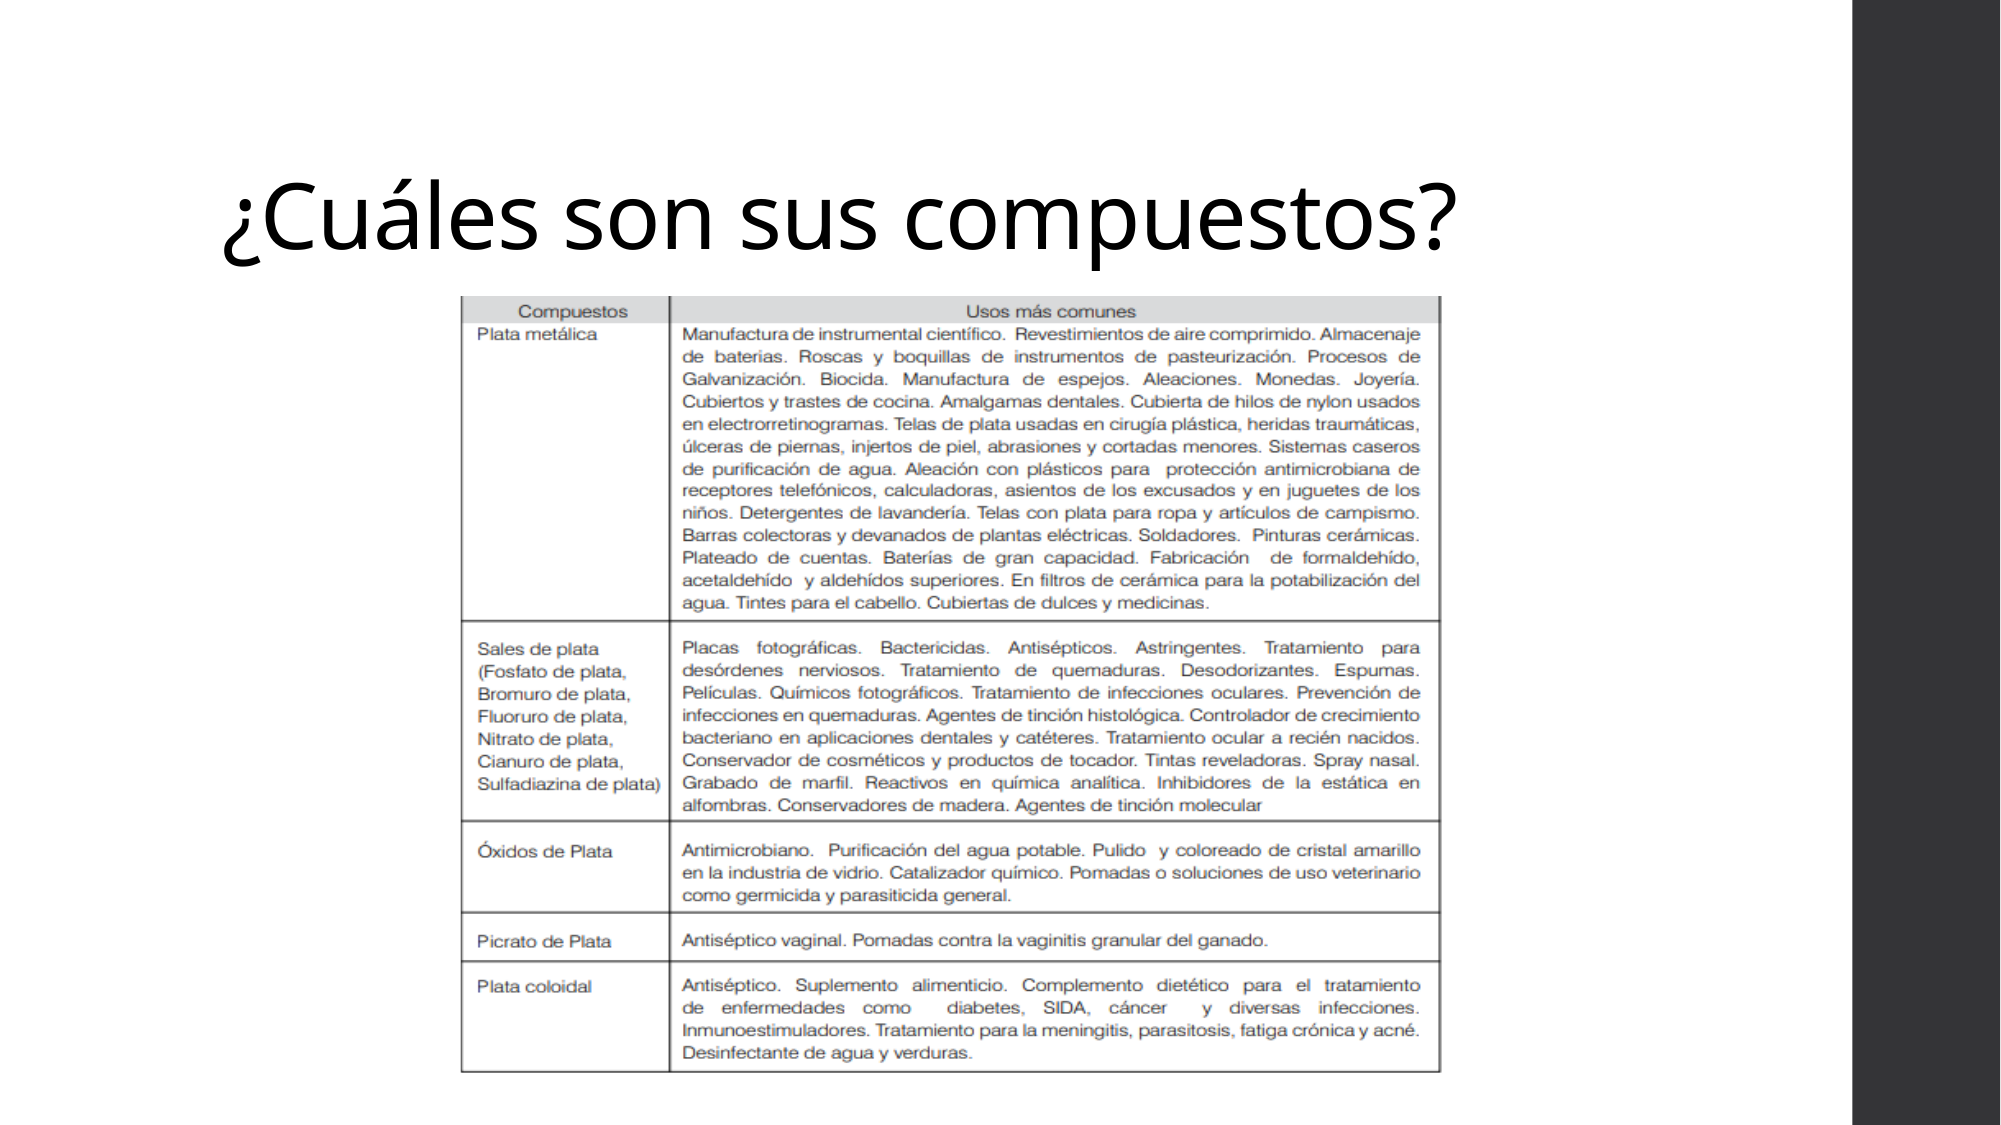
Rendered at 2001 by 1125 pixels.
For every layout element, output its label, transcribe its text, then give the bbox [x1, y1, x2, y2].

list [460, 295, 1445, 1074]
title ¿Cuáles son sus compuestos? [206, 60, 1797, 278]
